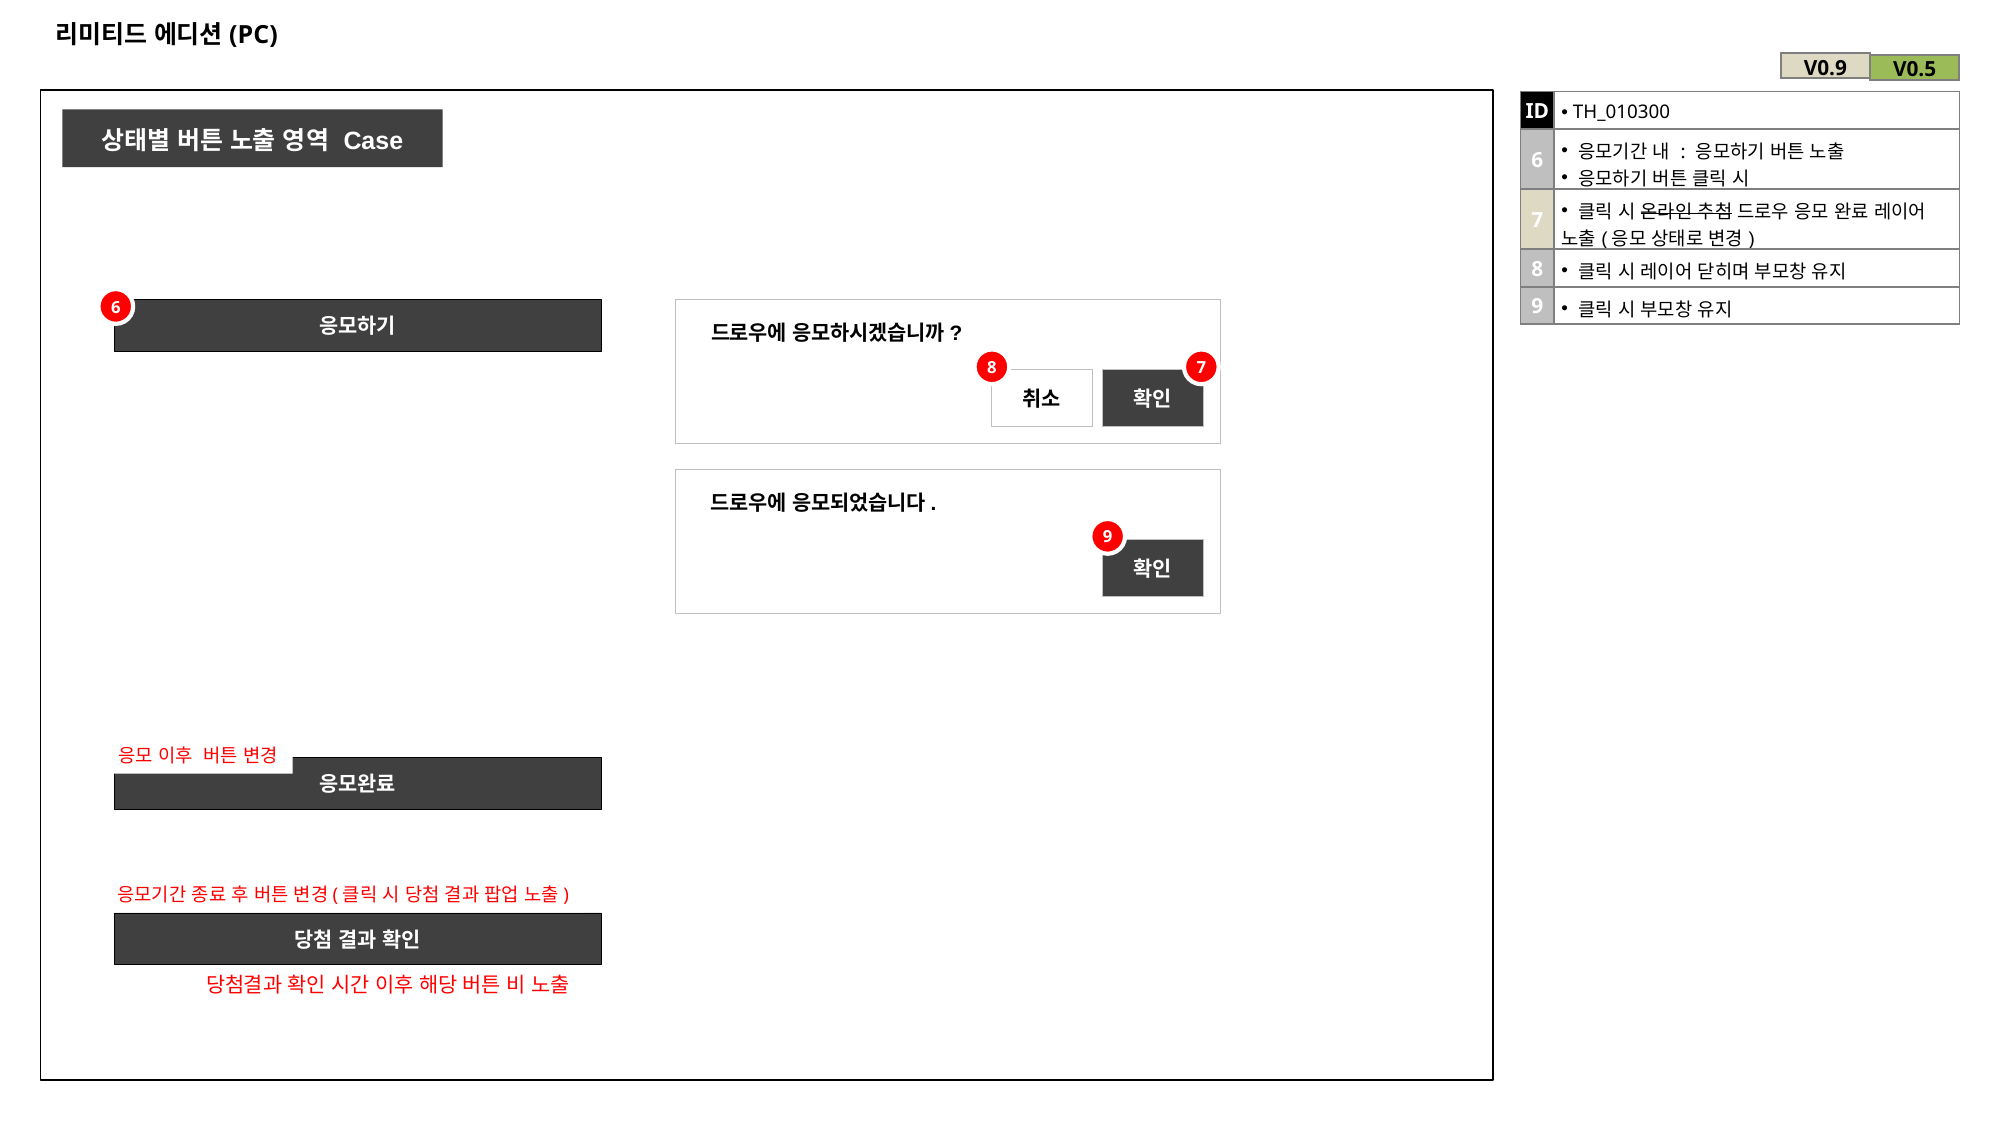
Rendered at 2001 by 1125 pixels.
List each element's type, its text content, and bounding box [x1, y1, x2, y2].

text_box 6 [96, 286, 136, 326]
text_box 응모하기 [114, 299, 602, 352]
text_box 취소 [989, 368, 1094, 429]
table_cell 응모기간 내 : 응모하기 버튼 노출 응모하기 버튼 클릭 시 [1555, 130, 1959, 188]
text_box 드로우에 응모되었습니다. [696, 481, 1030, 522]
text_box 상태별 버튼 노출 영역 Case [62, 109, 443, 168]
text_box 7 [1181, 347, 1221, 387]
table_header TH_010300 [1555, 92, 1959, 128]
table_header V0.5 [1871, 56, 1958, 79]
text_box 확인 [1100, 537, 1205, 598]
table_cell 클릭 시 부모창 유지 [1555, 288, 1959, 323]
table_cell 8 [1521, 250, 1553, 286]
text_box 응모기간 종료 후 버튼 변경(클릭 시 당첨 결과 팝업 노출) [102, 875, 585, 913]
table_cell 9 [1521, 288, 1553, 323]
text_box 응모 이후 버튼 변경 [104, 736, 293, 774]
text_box 응모완료 [114, 757, 602, 809]
table_header V0.9 [1782, 54, 1869, 77]
text_box 당첨결과 확인 시간 이후 해당 버튼 비 노출 [191, 964, 585, 1004]
text_box 9 [1088, 516, 1128, 556]
table_cell 클릭 시 온라인 추첨 드로우 응모 완료 레이어 노출(응모 상태로 변경) [1555, 190, 1959, 248]
table_cell 7 [1521, 190, 1553, 248]
table_cell 클릭 시 레이어 닫히며 부모창 유지 [1555, 250, 1959, 286]
text_box [673, 467, 1222, 616]
text_box 드로우에 응모하시겠습니까? [696, 312, 1087, 352]
text_box 당첨 결과 확인 [114, 912, 602, 965]
text_box 확인 [1100, 368, 1205, 429]
table_header ID [1521, 92, 1553, 128]
text_box [673, 297, 1222, 446]
title 리미티드 에디션(PC) [40, 11, 1960, 69]
table_cell 6 [1521, 130, 1553, 188]
text_box [40, 89, 1494, 1081]
text_box 8 [972, 347, 1012, 387]
